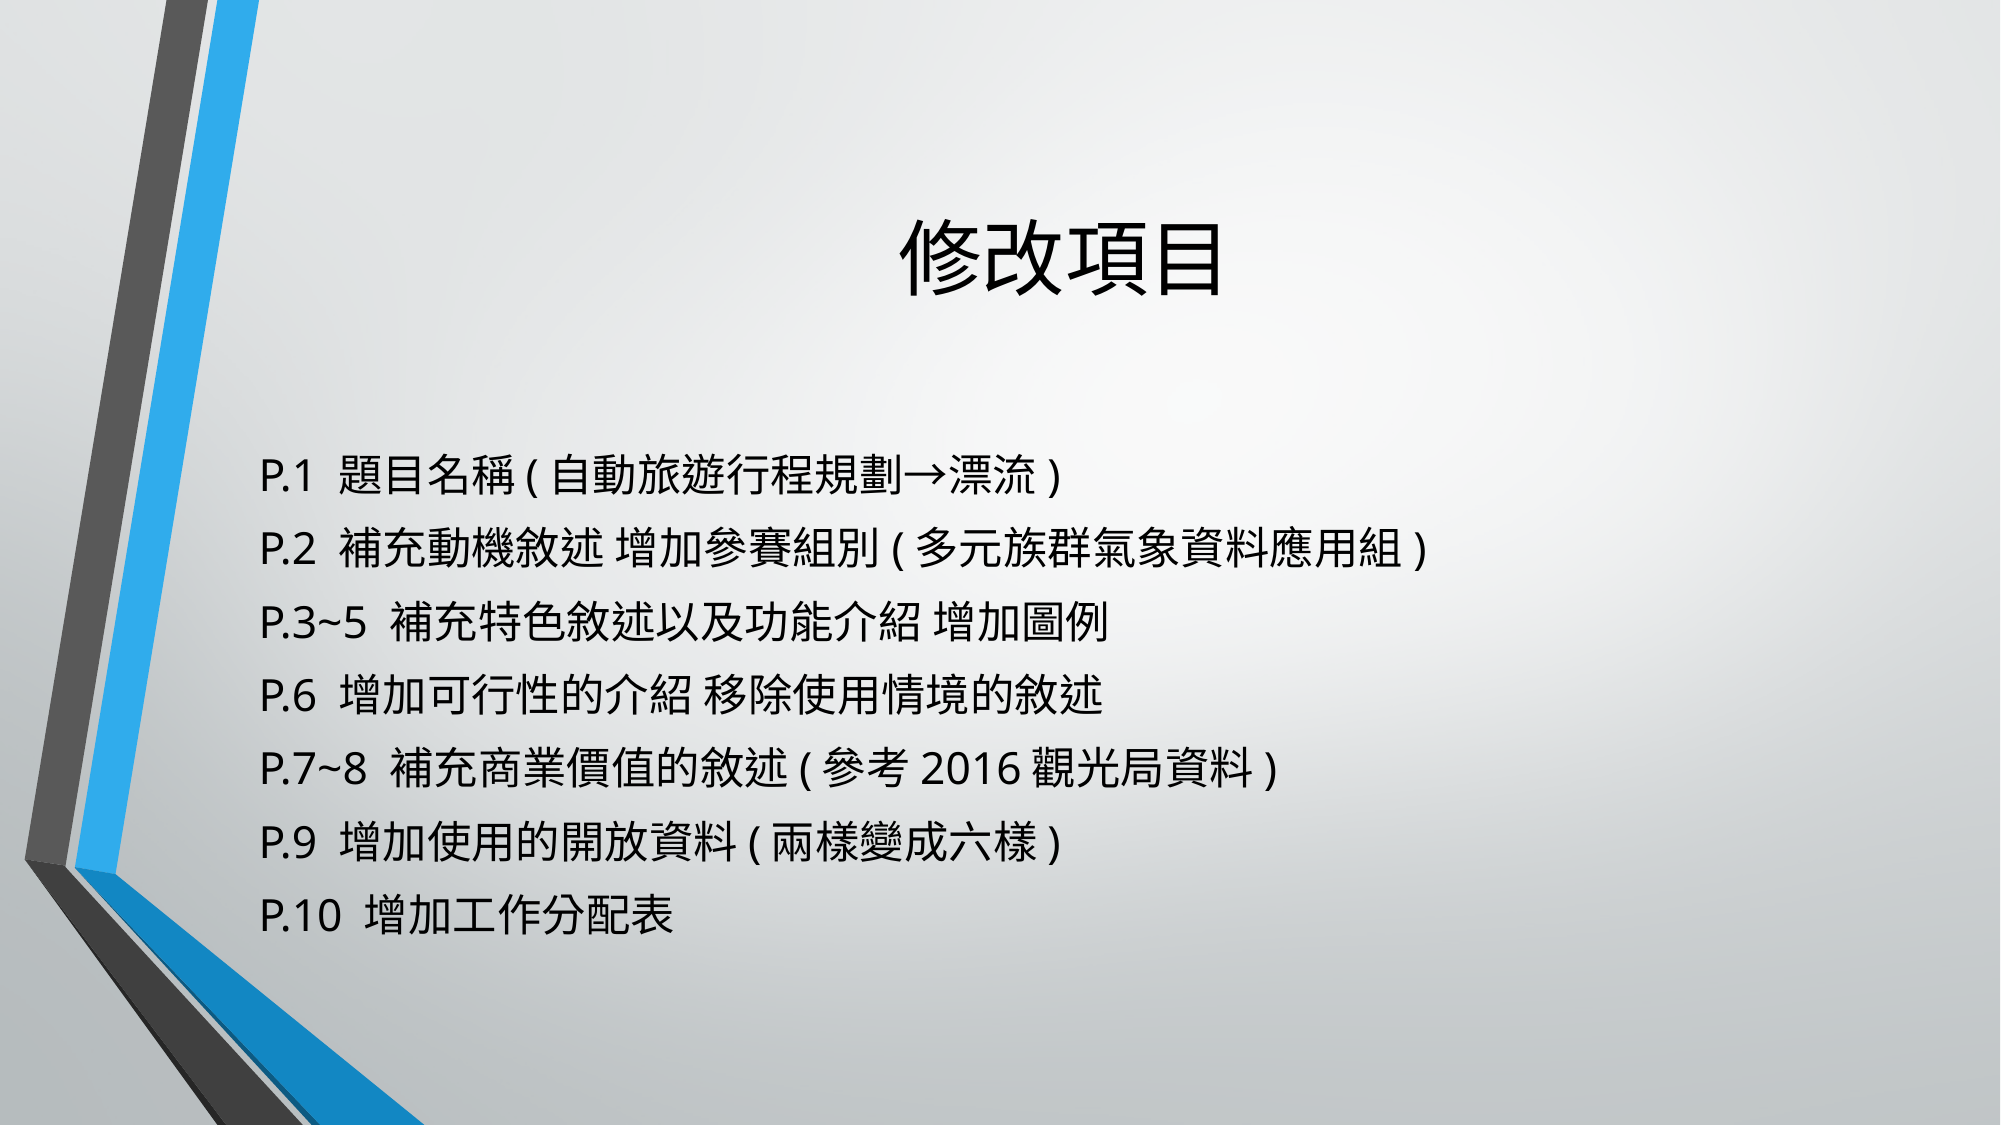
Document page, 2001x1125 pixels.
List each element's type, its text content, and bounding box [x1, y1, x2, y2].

title 修改項目 [243, 112, 1887, 400]
list P.1 題目名稱(自動旅遊行程規劃→漂流) P.2 補充動機敘述 增加參賽組別(多元族群氣象資料應用組) P.3~5 補充特色敘述以及功能介紹 增加圖例 P.6 增加可行性的介紹 移除使用情境的敘述 P.7~8 補充商業價值的敘述(參考2016觀光局資料) P.9 增加使用的開放資料(兩樣變成六樣) P.10 增加工作分配表 [243, 437, 1887, 950]
